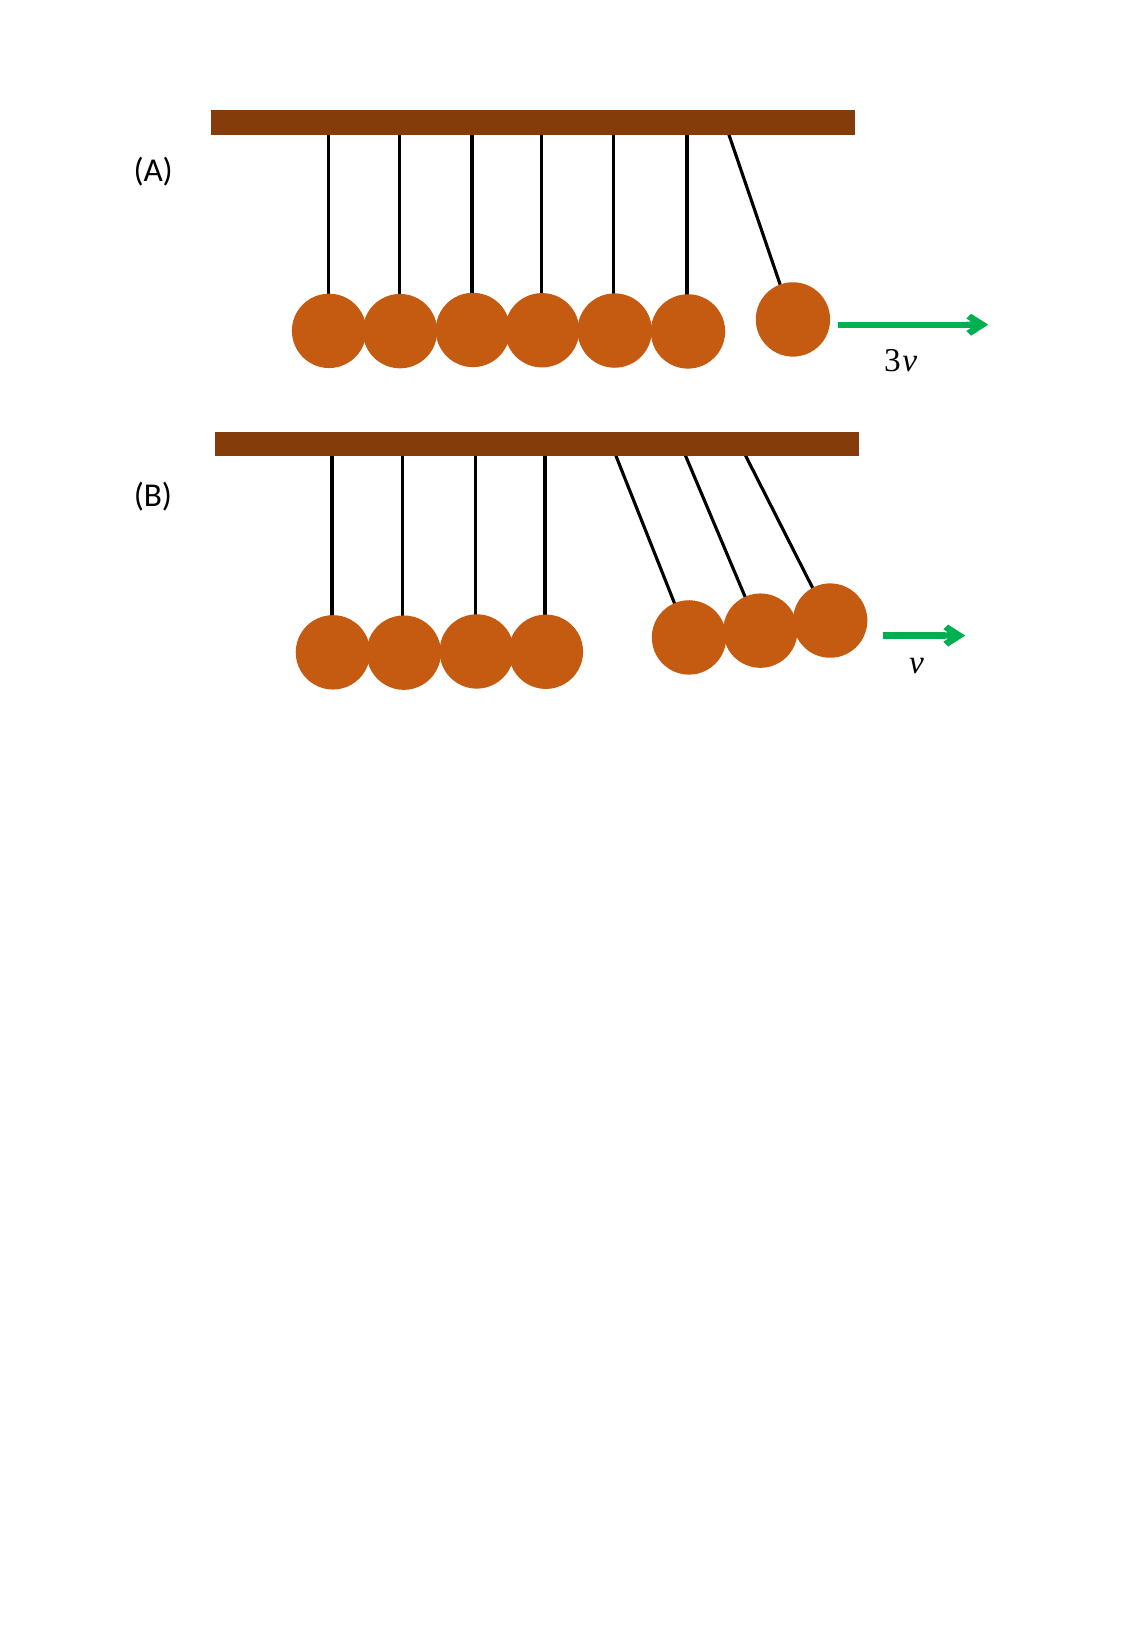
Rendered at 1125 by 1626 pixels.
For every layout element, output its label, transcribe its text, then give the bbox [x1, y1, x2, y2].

text_box [215, 432, 757, 456]
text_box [730, 125, 803, 360]
text_box [830, 432, 859, 456]
text_box (A) [118, 141, 188, 196]
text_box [622, 444, 696, 680]
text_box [905, 652, 929, 680]
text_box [296, 453, 370, 689]
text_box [881, 344, 921, 384]
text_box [292, 132, 363, 367]
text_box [505, 131, 578, 367]
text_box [440, 452, 513, 688]
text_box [692, 438, 765, 674]
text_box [436, 131, 505, 367]
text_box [651, 132, 725, 368]
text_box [367, 454, 440, 689]
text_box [757, 430, 830, 666]
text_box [509, 453, 583, 688]
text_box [578, 131, 651, 367]
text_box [363, 132, 437, 368]
text_box (B) [119, 466, 187, 521]
text_box [211, 110, 855, 135]
